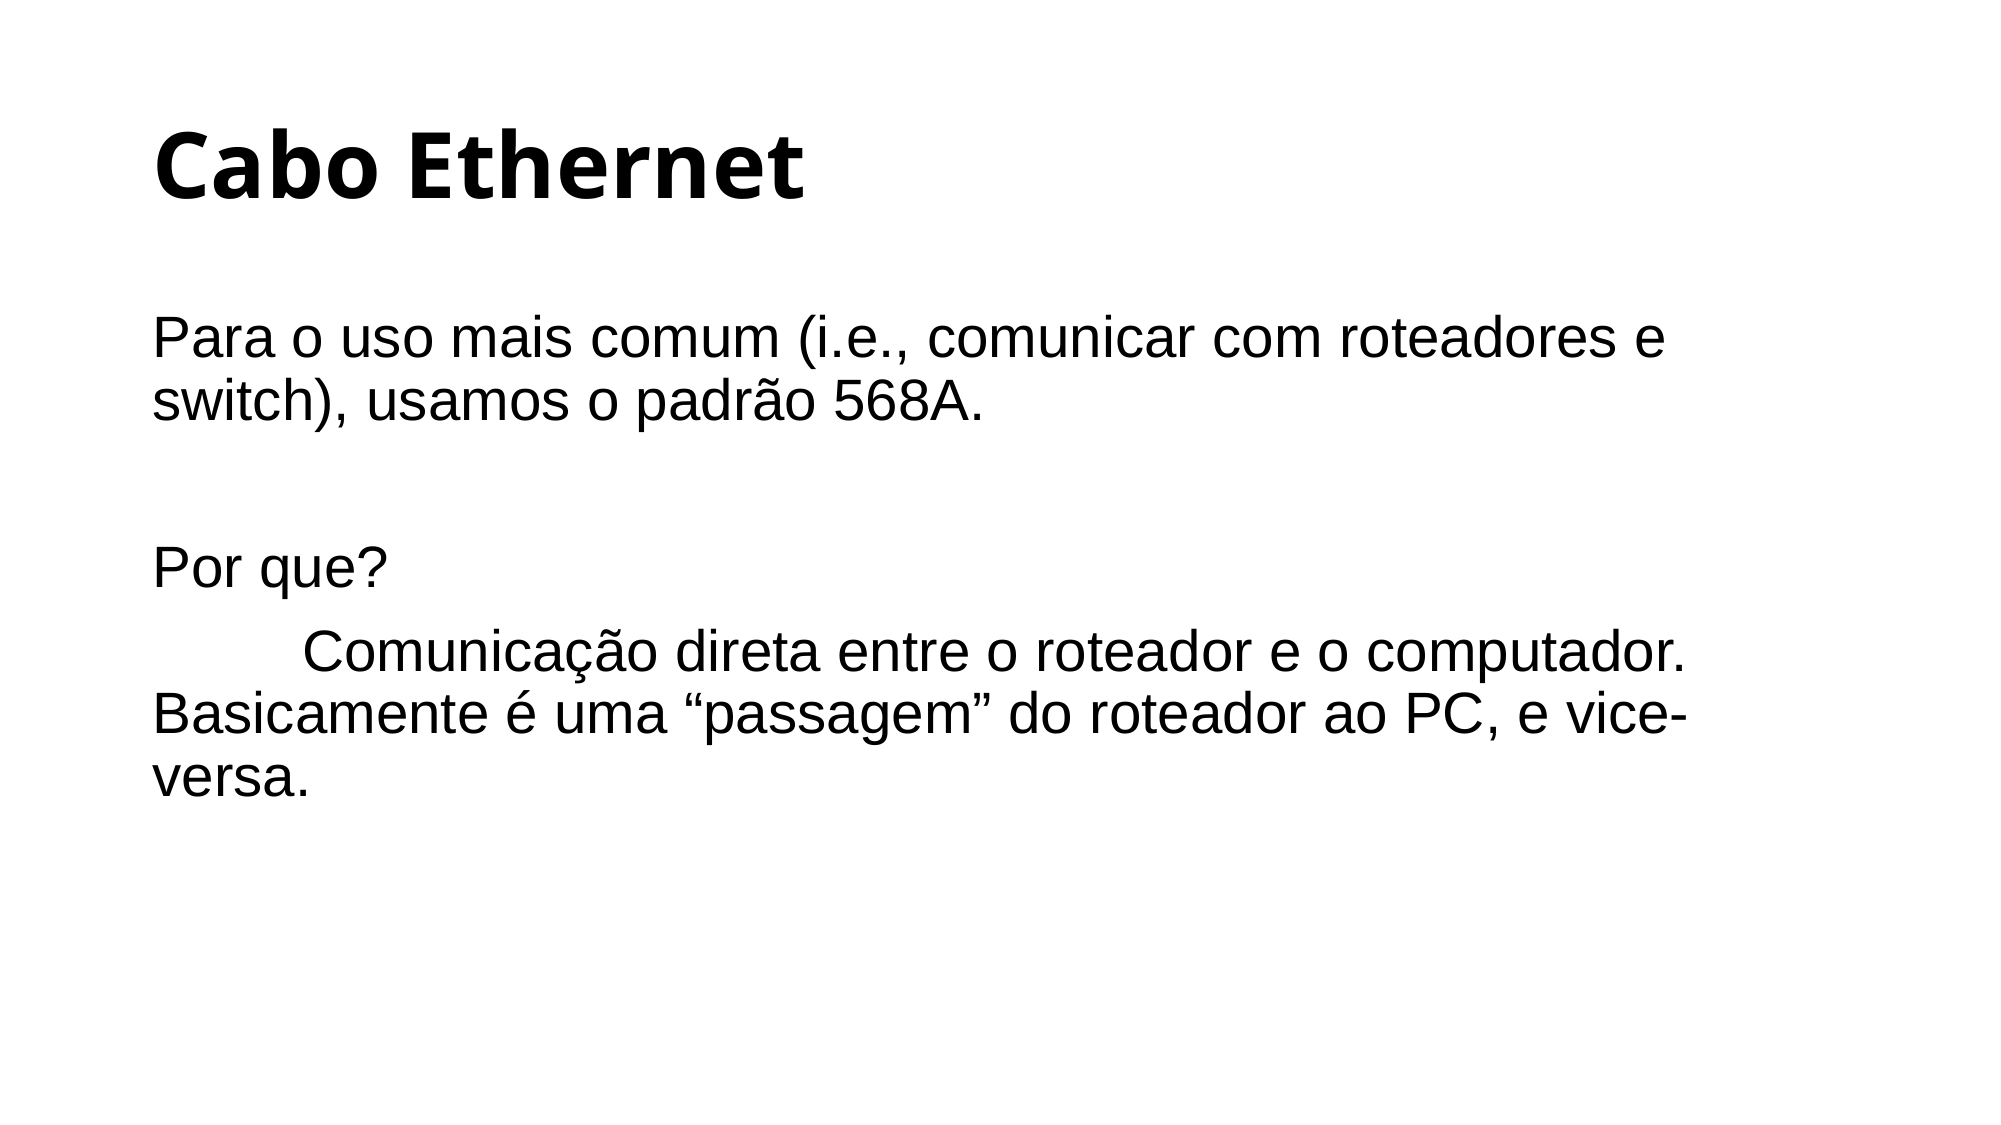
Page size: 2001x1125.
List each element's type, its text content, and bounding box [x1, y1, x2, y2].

list Para o uso mais comum (i.e., comunicar com roteadores e switch), usamos o padrão 568A. Por que? Comunicação direta entre o roteador e o computador. Basicamente é uma “passagem” do roteador ao PC, e vice-versa. [137, 299, 1863, 1014]
title Cabo Ethernet [137, 59, 1863, 278]
